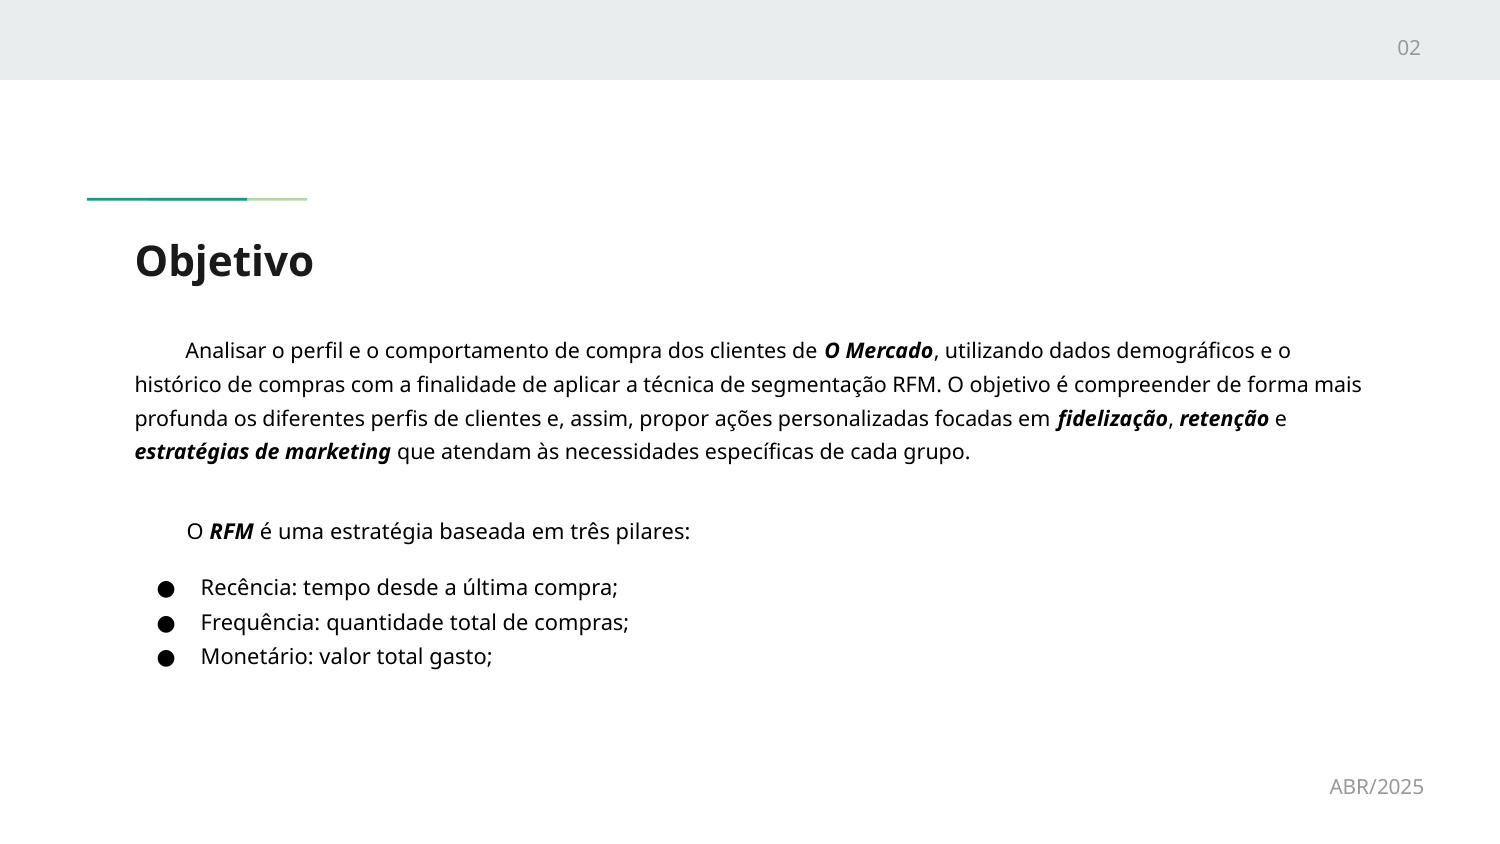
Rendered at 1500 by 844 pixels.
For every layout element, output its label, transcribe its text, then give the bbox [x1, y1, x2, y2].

text_box ABR/2025 [1314, 758, 1449, 796]
text_box 02 [1382, 19, 1449, 57]
list O RFM é uma estratégia baseada em três pilares: Recência: tempo desde a última compra; Frequência: quantidade total de compras; Monetário: valor total gasto; [119, 496, 1381, 687]
list Analisar o perfil e o comportamento de compra dos clientes de O Mercado, utilizando dados demográficos e o histórico de compras com a finalidade de aplicar a técnica de segmentação RFM. O objetivo é compreender de forma mais profunda os diferentes perfis de clientes e, assim, propor ações personalizadas focadas em fidelização, retenção e estratégias de marketing que atendam às necessidades específicas de cada grupo. [119, 316, 1381, 484]
title Objetivo [119, 216, 1381, 305]
